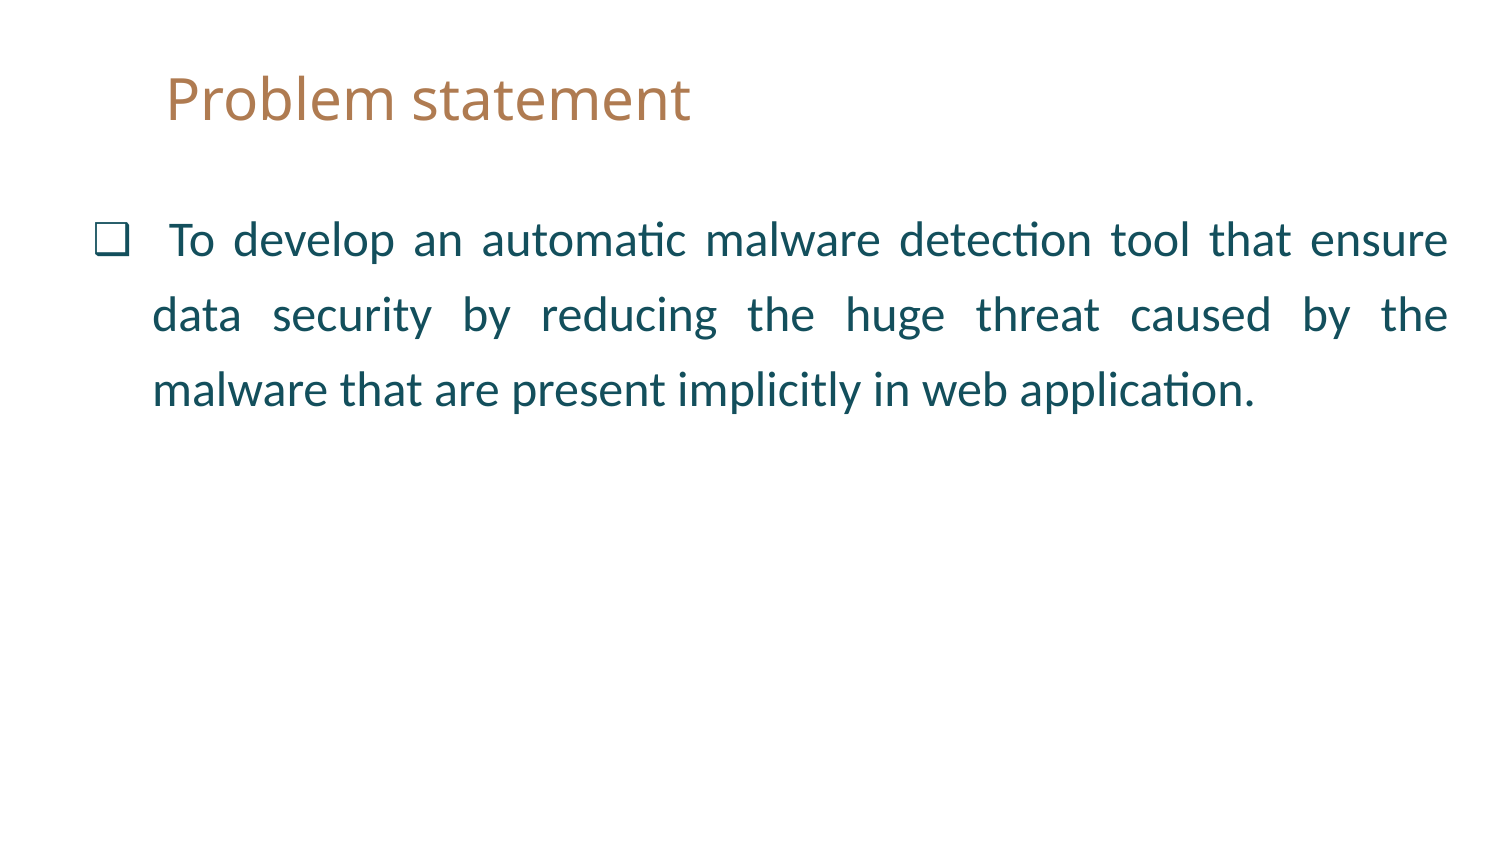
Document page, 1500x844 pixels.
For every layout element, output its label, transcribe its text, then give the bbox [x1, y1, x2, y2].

title Problem statement [135, 35, 1373, 142]
list To develop an automatic malware detection tool that ensure data security by reducing the huge threat caused by the malware that are present implicitly in web application. [77, 186, 1450, 793]
